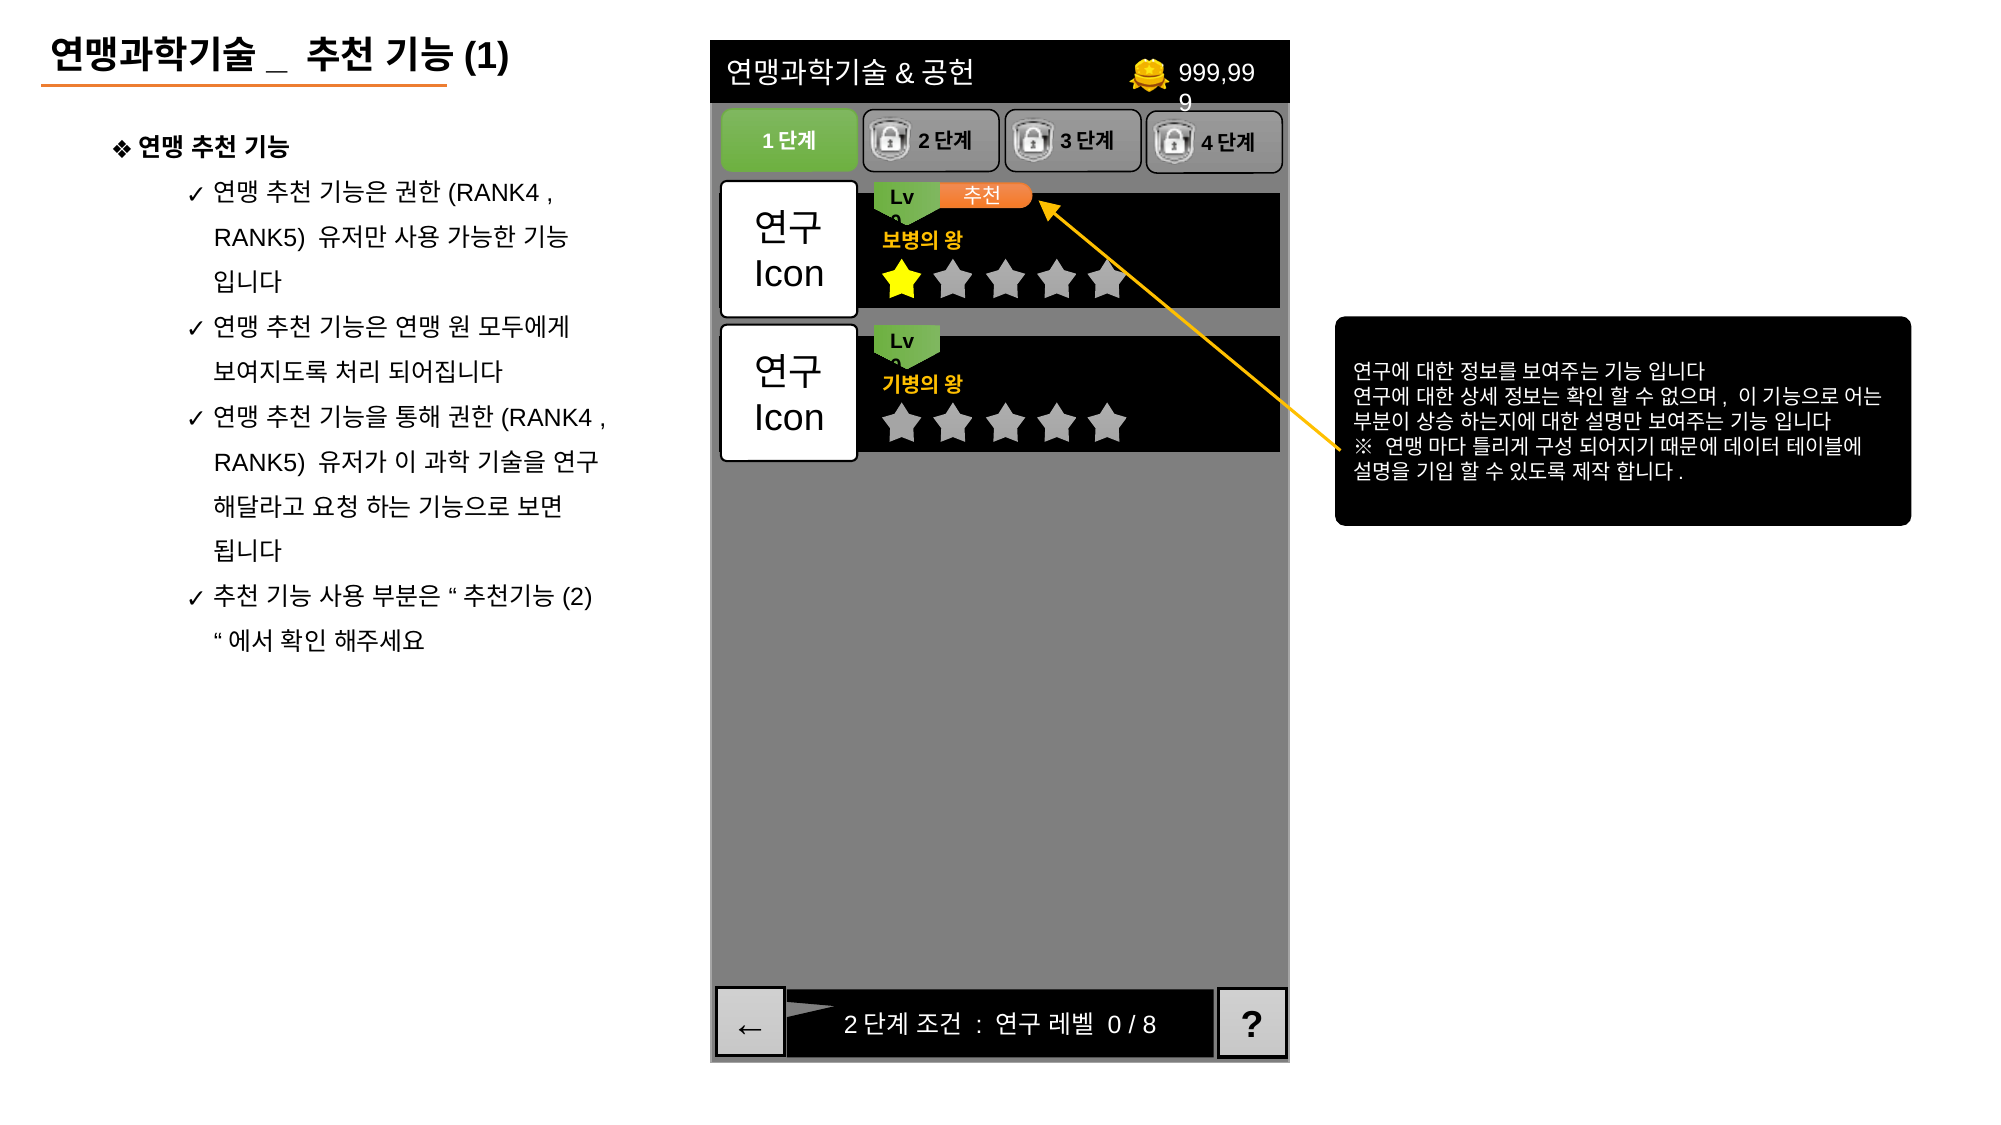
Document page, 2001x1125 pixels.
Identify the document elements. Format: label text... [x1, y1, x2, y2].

text_box 2단계 [915, 109, 1000, 172]
text_box 연구에 대한 정보를 보여주는 기능 입니다 연구에 대한 상세 정보는 확인 할 수 없으며, 이 기능으로 어는 부분이 상승 하는지에 대한 설명만 보여주는 기능 입니다 ※ 연맹 마다 틀리게 구성 되어지기 때문에 데이터 테이블에 설명을 기입 할 수 있도록 제작 합니다. [1336, 317, 1911, 525]
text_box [719, 319, 1280, 462]
text_box 보병의 왕 [867, 220, 989, 261]
text_box 999,999 [1163, 49, 1283, 95]
text_box Lv0 [874, 176, 940, 217]
text_box [711, 103, 1289, 1063]
text_box [891, 217, 923, 226]
picture [1007, 112, 1060, 171]
text_box 연맹 추천 기능 연맹 추천 기능은 권한(RANK4 , RANK5) 유저만 사용 가능한 기능 입니다 연맹 추천 기능은 연맹 원 모두에게 보여지도록 처리 되어집니다 연맹 추천 기능을 통해 권한(RANK4 , RANK5) 유저가 이 과학 기술을 연구 해달라고 요청 하는 기능으로 보면 됩니다 추천 기능 사용 부분은 “ 추천기능(2) “에서 확인 해주세요 [95, 109, 642, 716]
picture [1128, 54, 1170, 97]
text_box 1단계 [721, 109, 858, 172]
picture [1148, 113, 1201, 173]
text_box 4단계 [1152, 111, 1283, 174]
text_box 연맹과학기술&공헌 [711, 41, 1289, 103]
text_box 추천 [940, 183, 1032, 208]
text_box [1038, 200, 1341, 451]
text_box 3단계 [1012, 109, 1142, 172]
text_box [985, 258, 1026, 299]
text_box 연구 Icon [720, 181, 858, 318]
text_box 2단계 조건 : 연구 레벨 0 / 8 [787, 990, 1213, 1057]
text_box [858, 193, 1279, 307]
text_box [881, 261, 922, 299]
text_box ← [716, 987, 785, 1056]
picture [864, 110, 917, 170]
text_box 연맹과학기술_ 추천 기능(1) [35, 23, 550, 84]
text_box [933, 258, 973, 299]
text_box ? [1218, 988, 1287, 1058]
